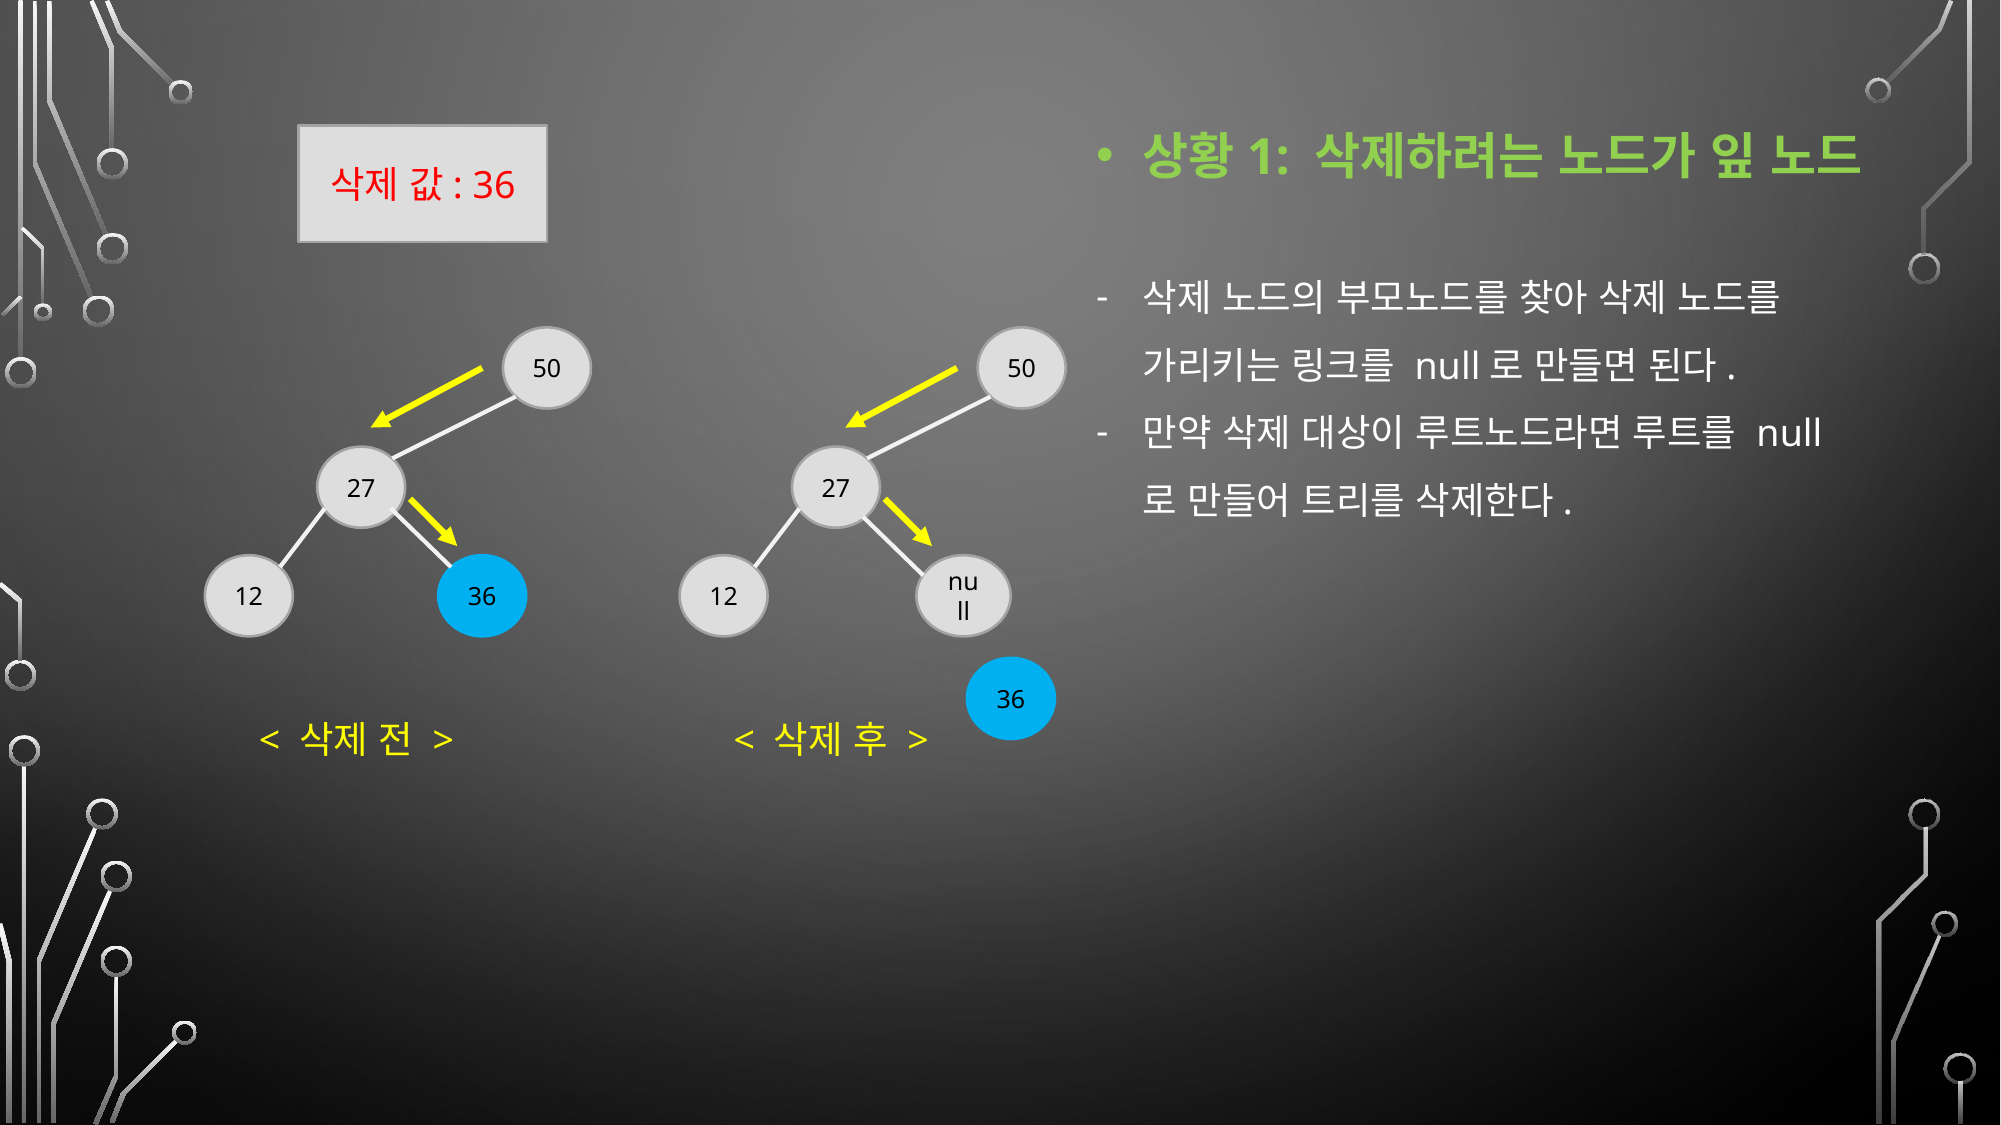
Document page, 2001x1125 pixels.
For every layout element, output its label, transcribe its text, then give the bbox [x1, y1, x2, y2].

text_box 50 [976, 325, 1068, 410]
text_box < 삭제 후 > [718, 708, 944, 769]
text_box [370, 367, 483, 428]
text_box 36 [965, 656, 1057, 741]
text_box 27 [315, 445, 407, 530]
text_box 12 [678, 553, 769, 638]
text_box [866, 396, 991, 459]
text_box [754, 508, 800, 568]
text_box 27 [790, 445, 882, 530]
text_box 삭제 값: 36 [297, 124, 548, 243]
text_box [845, 367, 958, 428]
text_box 36 [436, 553, 528, 638]
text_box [409, 498, 458, 547]
text_box 50 [501, 325, 593, 410]
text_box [392, 396, 516, 459]
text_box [862, 516, 924, 576]
text_box null [915, 553, 1013, 638]
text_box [279, 508, 326, 568]
text_box < 삭제 전 > [244, 708, 469, 769]
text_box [884, 498, 933, 547]
text_box 상황1: 삭제하려는 노드가 잎 노드 삭제 노드의 부모노드를 찾아 삭제 노드를 가리키는 링크를 null로 만들면 된다. 만약 삭제 대상이 루트노드라면 루트를 null 로 만들어 트리를 삭제한다. [1081, 87, 1878, 597]
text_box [390, 508, 452, 568]
text_box 12 [203, 553, 295, 638]
